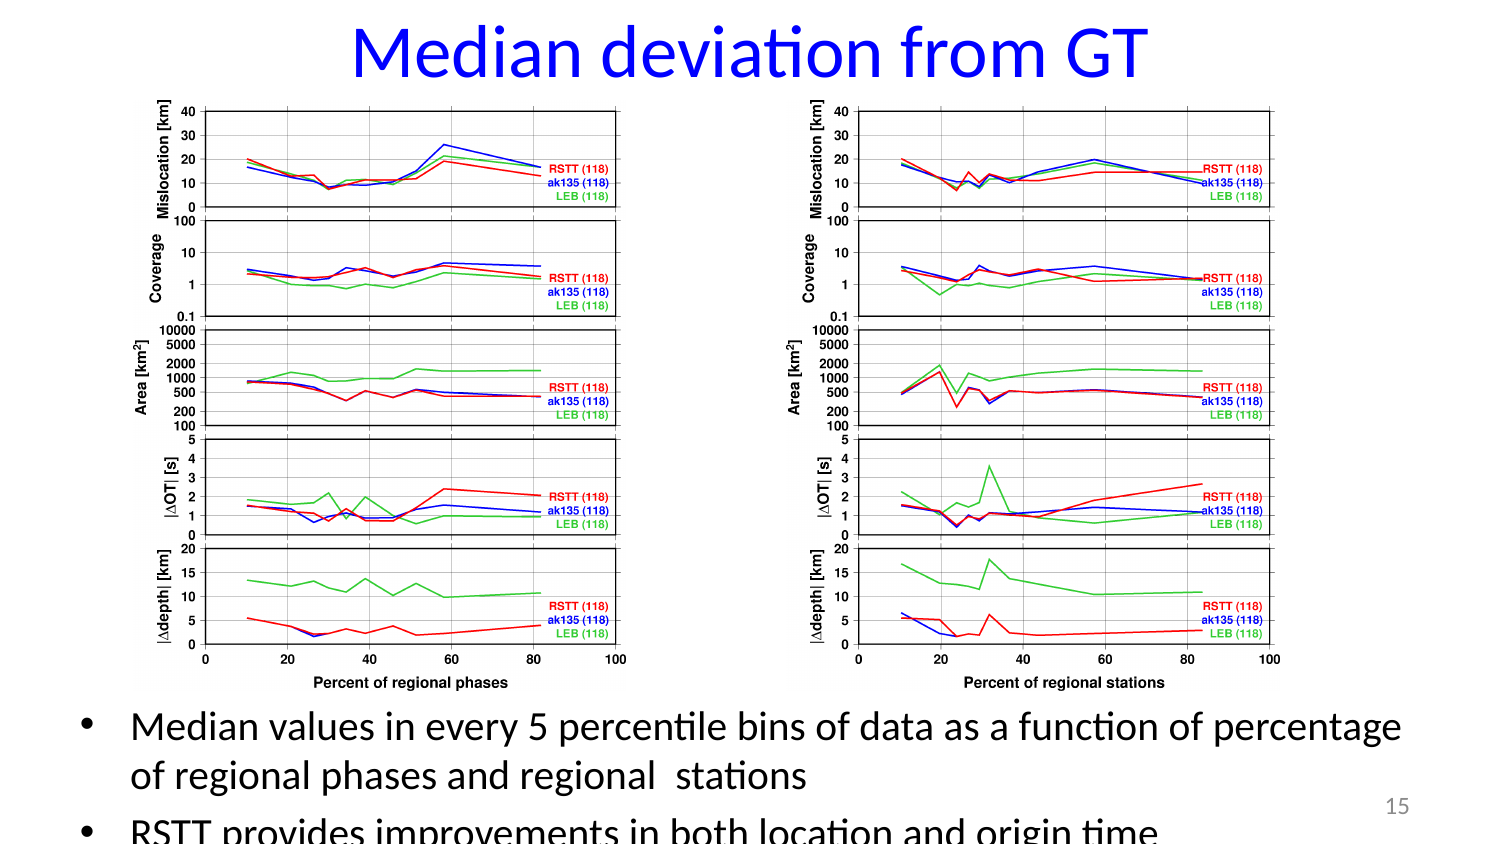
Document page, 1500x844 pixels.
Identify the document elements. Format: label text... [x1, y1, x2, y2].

picture [133, 100, 627, 692]
picture [786, 100, 1280, 692]
title Median deviation from GT [75, 0, 1425, 96]
list Median values in every 5 percentile bins of data as a function of percentage of regional phases and regional stations RSTT provides improvements in both location and origin time [64, 691, 1458, 844]
